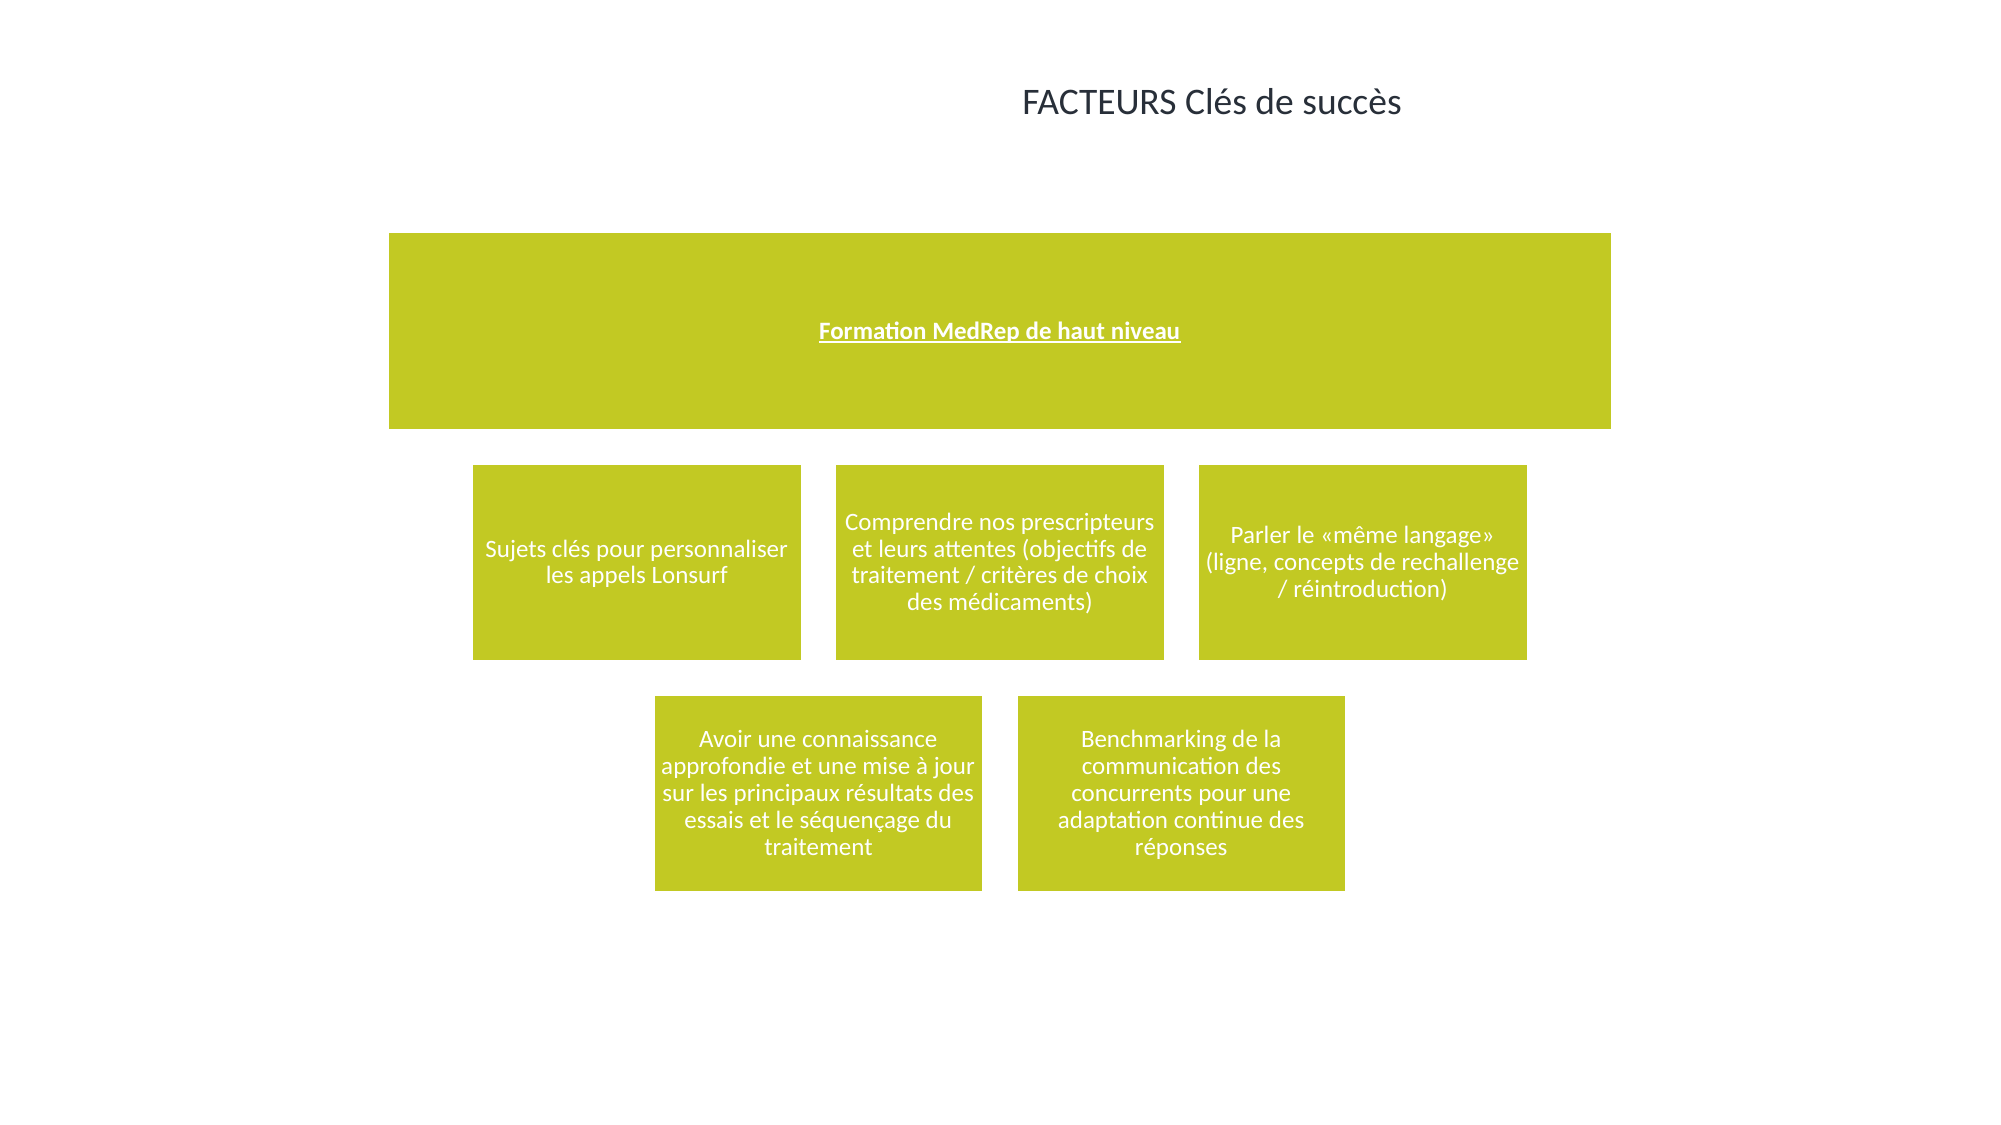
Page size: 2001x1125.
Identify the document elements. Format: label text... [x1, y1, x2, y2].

text_box FACTEURS Clés de succès [1007, 70, 1426, 130]
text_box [387, 232, 1613, 431]
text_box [653, 694, 984, 893]
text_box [835, 463, 1165, 662]
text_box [1197, 463, 1528, 662]
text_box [1016, 694, 1347, 893]
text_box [472, 463, 803, 662]
